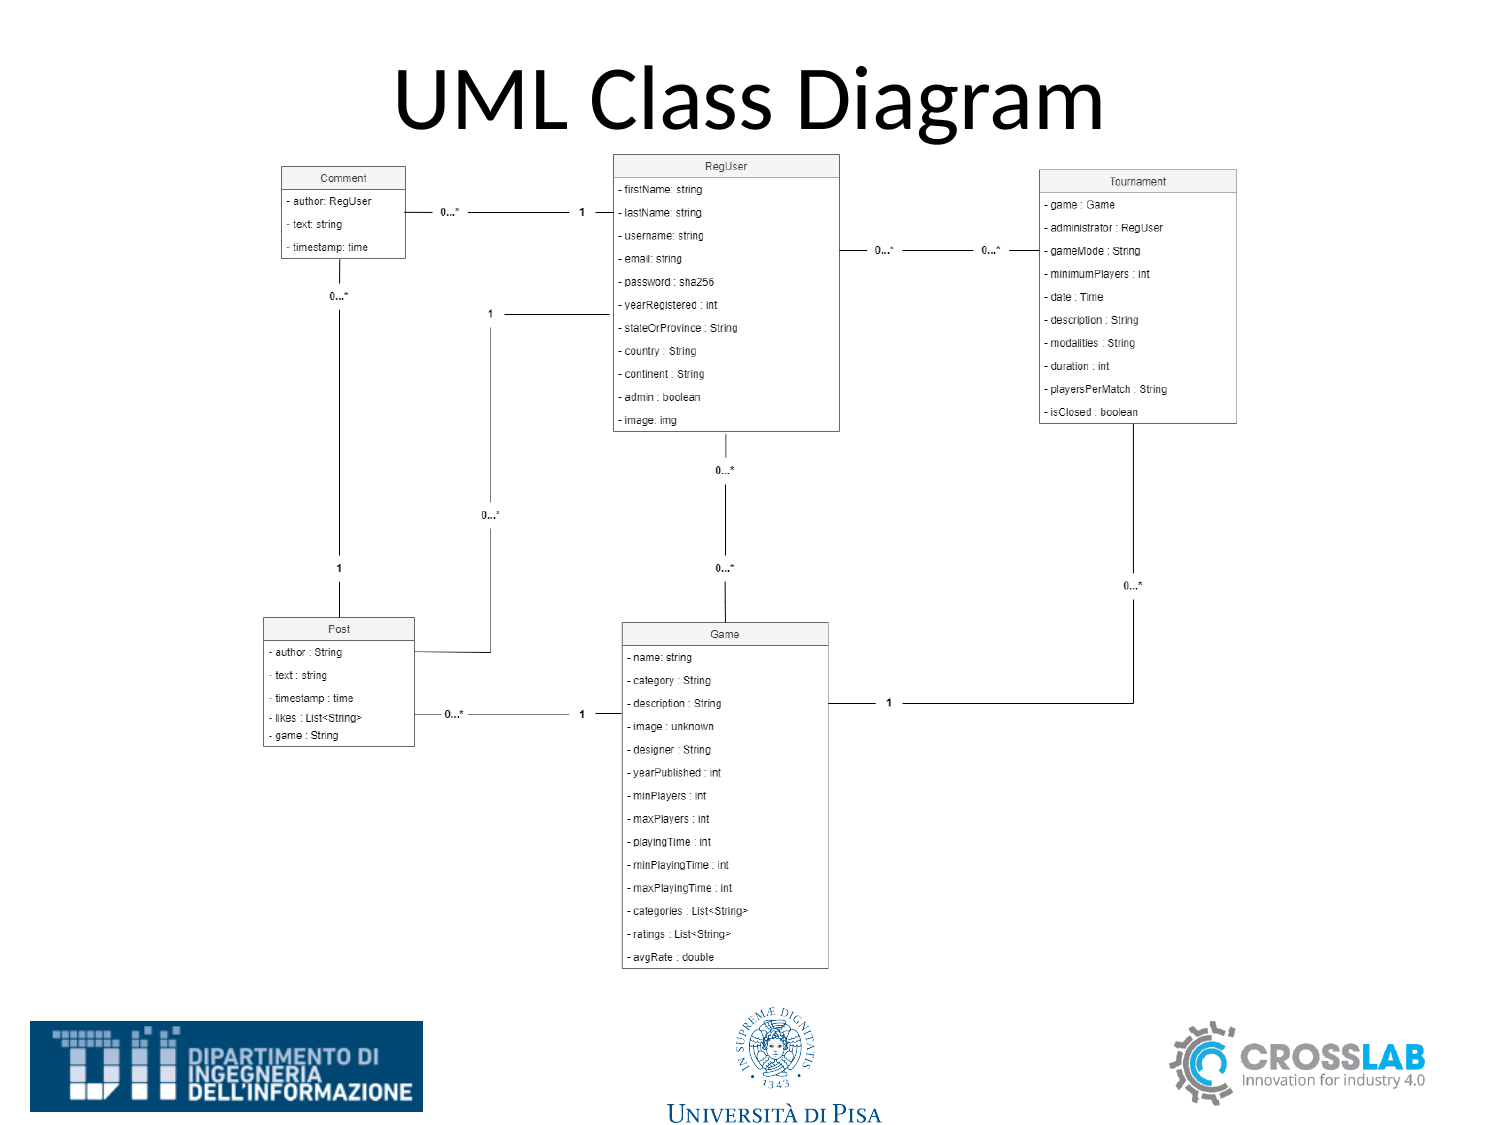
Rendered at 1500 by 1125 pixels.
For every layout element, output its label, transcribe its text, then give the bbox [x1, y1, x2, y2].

picture [30, 1021, 423, 1112]
title UML Class Diagram [31, 0, 1470, 187]
picture [263, 153, 1237, 972]
picture [667, 1007, 882, 1123]
picture [1169, 1021, 1425, 1106]
